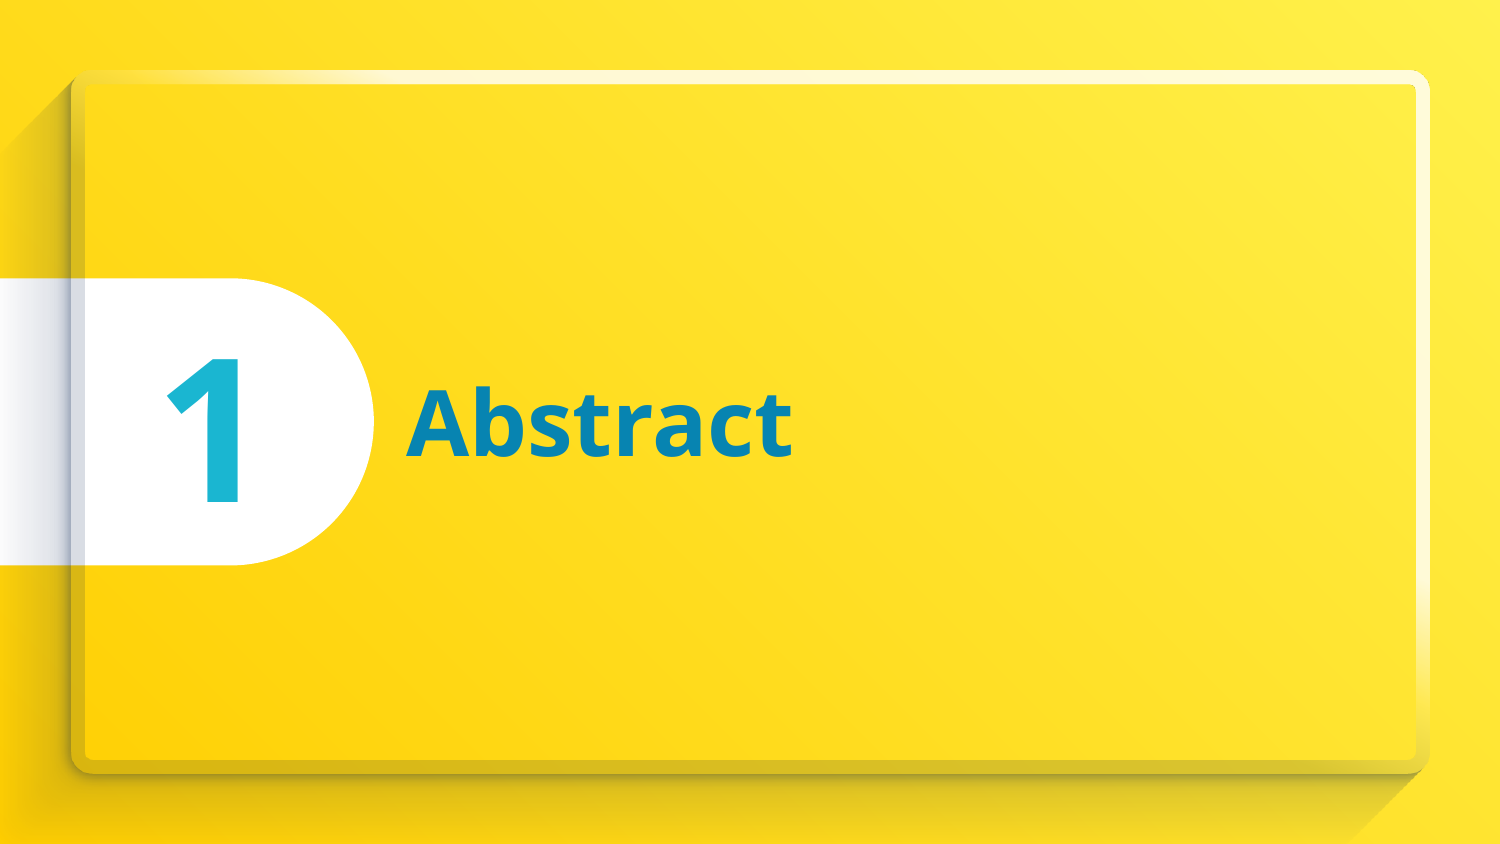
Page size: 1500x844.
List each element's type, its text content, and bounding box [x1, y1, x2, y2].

title Abstract [406, 367, 1360, 477]
text_box 1 [83, 279, 343, 566]
picture [0, 0, 1500, 844]
